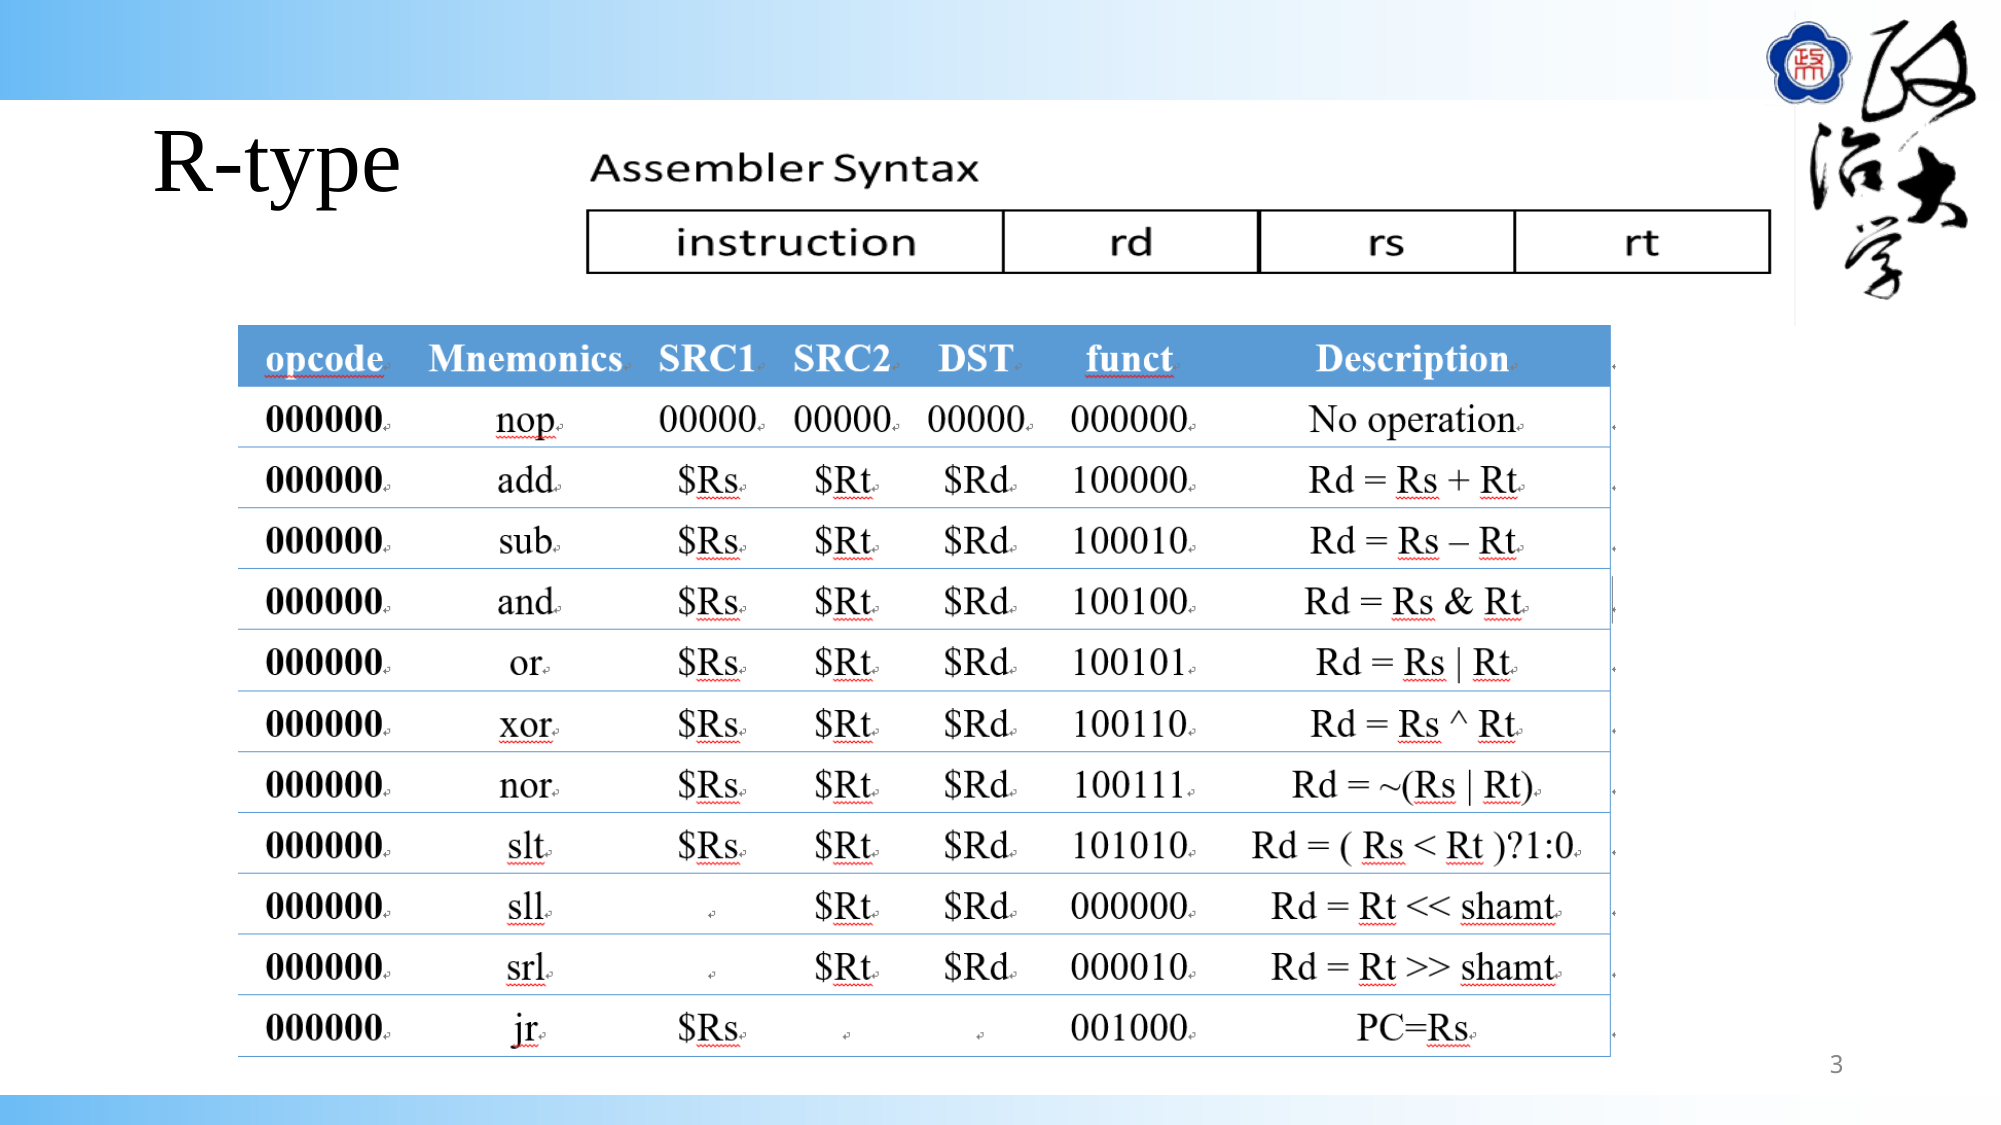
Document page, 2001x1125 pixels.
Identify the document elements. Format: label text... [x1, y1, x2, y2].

title R-type [137, 52, 1863, 271]
picture [576, 11, 1983, 326]
picture [238, 325, 1616, 1057]
